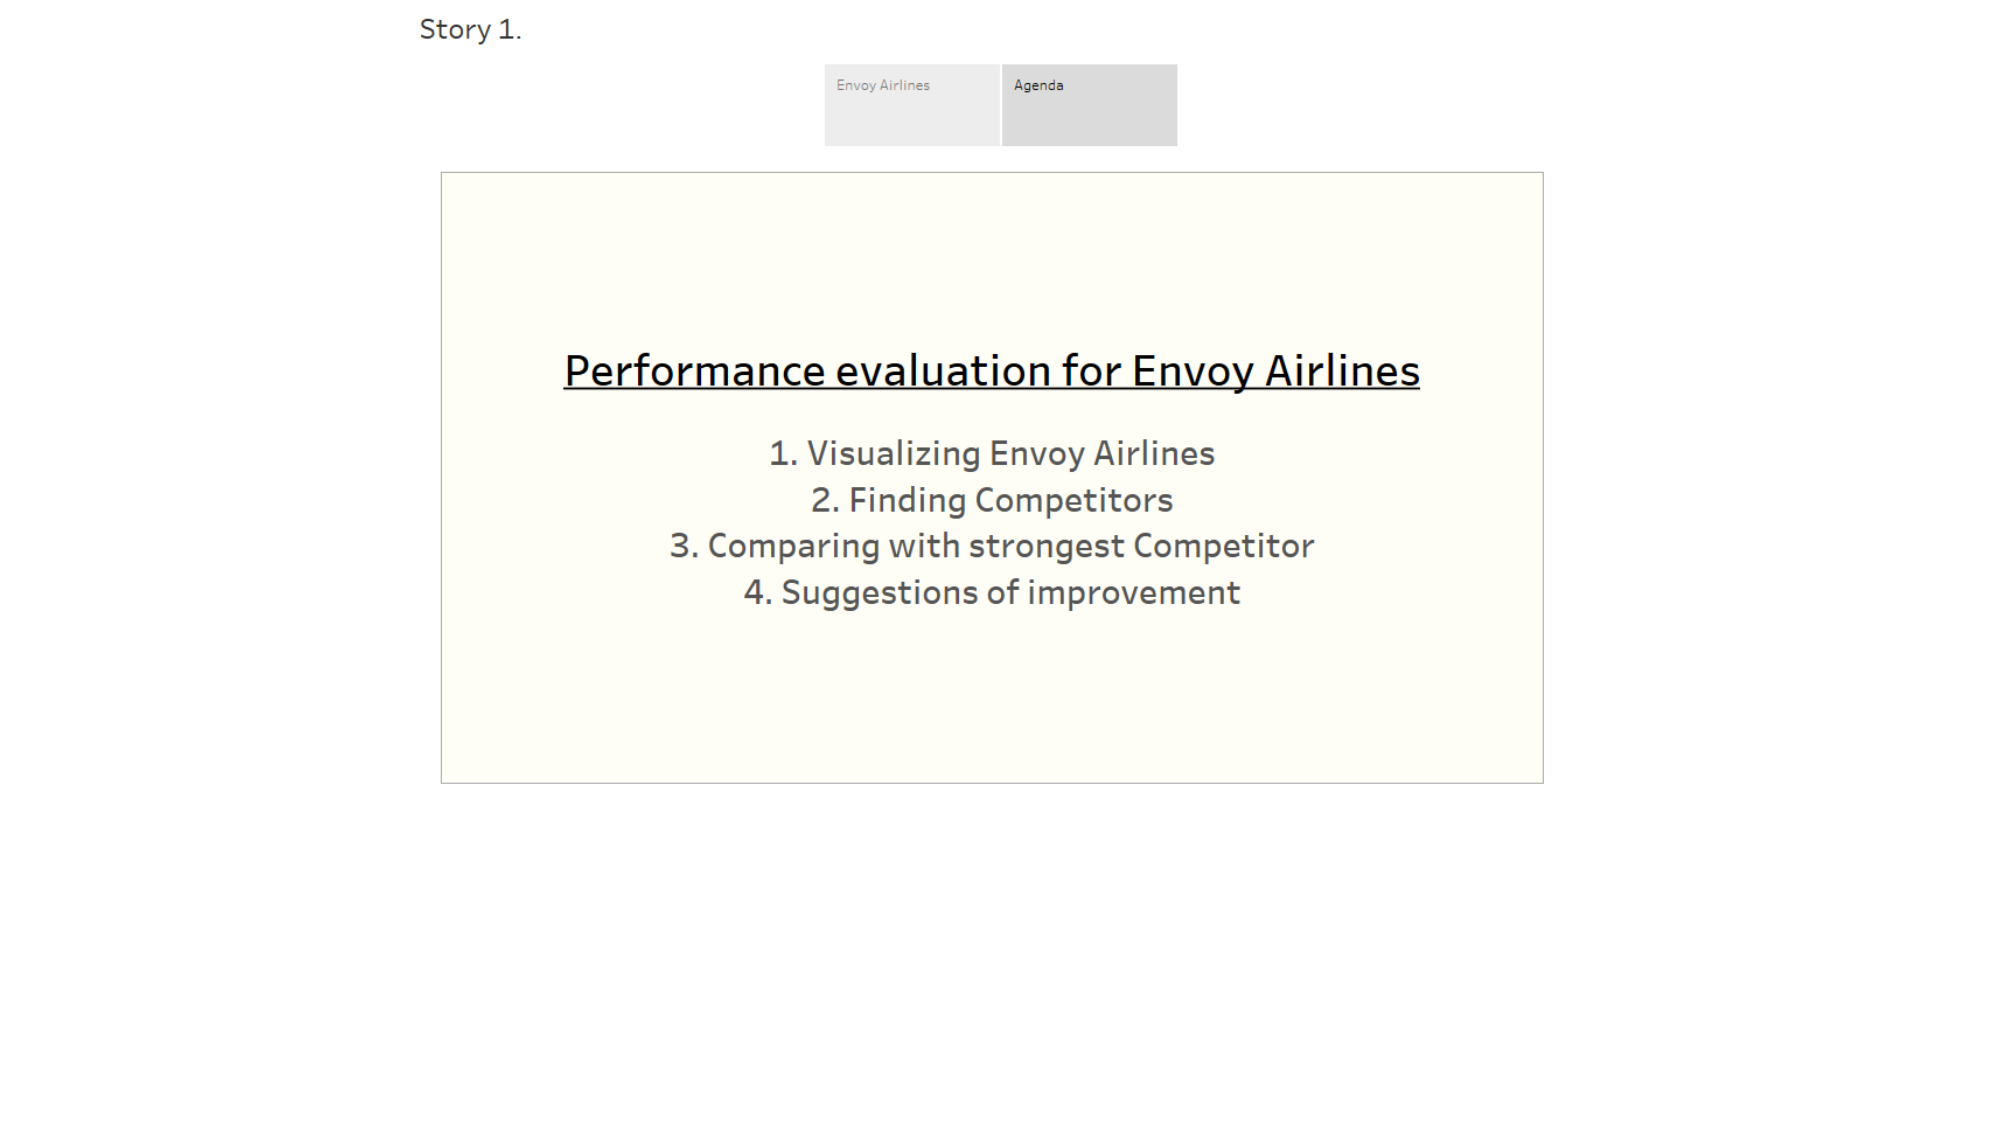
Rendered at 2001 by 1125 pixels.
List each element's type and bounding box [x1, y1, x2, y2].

picture [407, 0, 1593, 1125]
